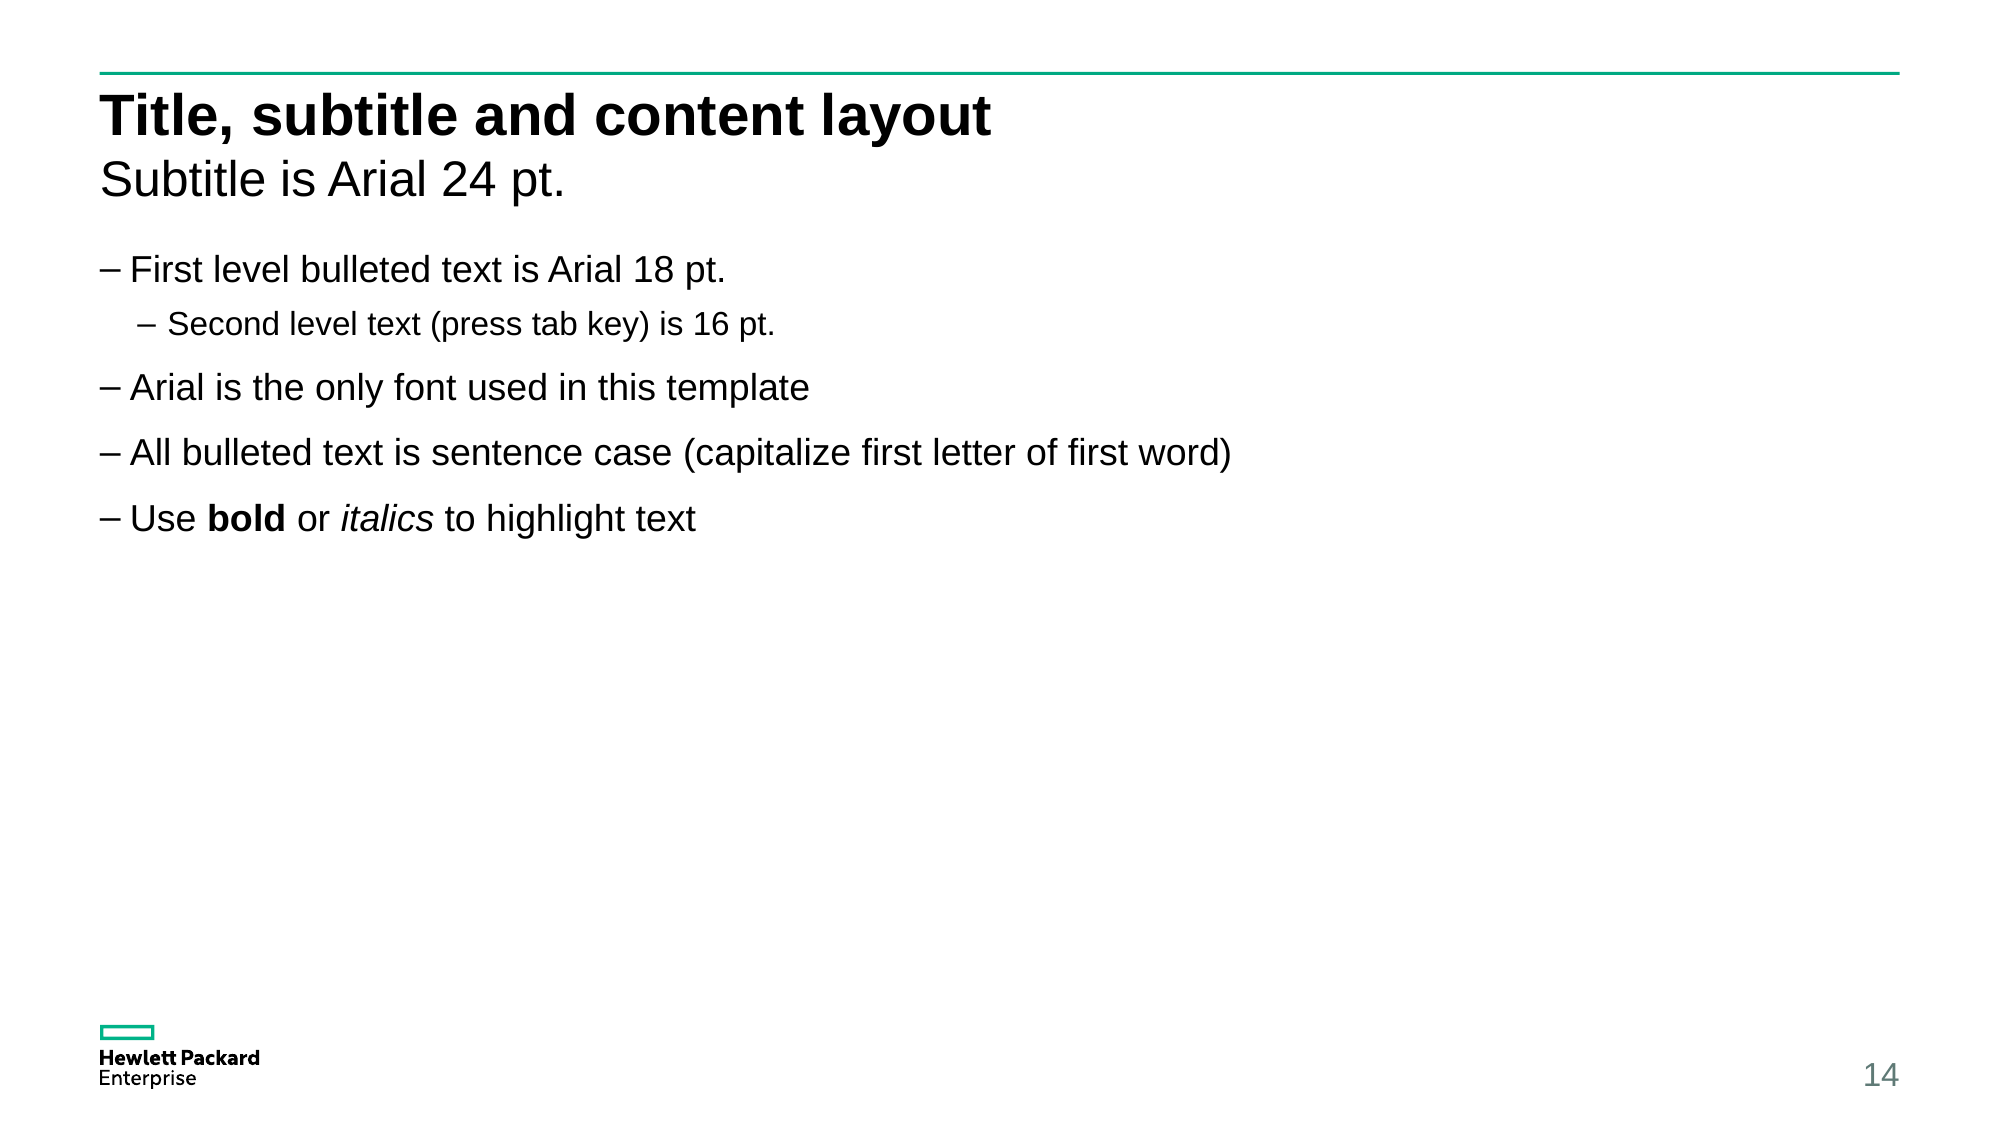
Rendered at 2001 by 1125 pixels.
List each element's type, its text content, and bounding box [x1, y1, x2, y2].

list First level bulleted text is Arial 18 pt. Second level text (press tab key) is 16 pt. Arial is the only font used in this template All bulleted text is sentence case (capitalize first letter of first word) Use bold or italics to highlight text [99, 249, 1900, 1000]
list Subtitle is Arial 24 pt. [99, 153, 1900, 216]
slide_number 14 [1812, 1054, 1900, 1093]
title Title, subtitle and content layout [99, 85, 1900, 153]
